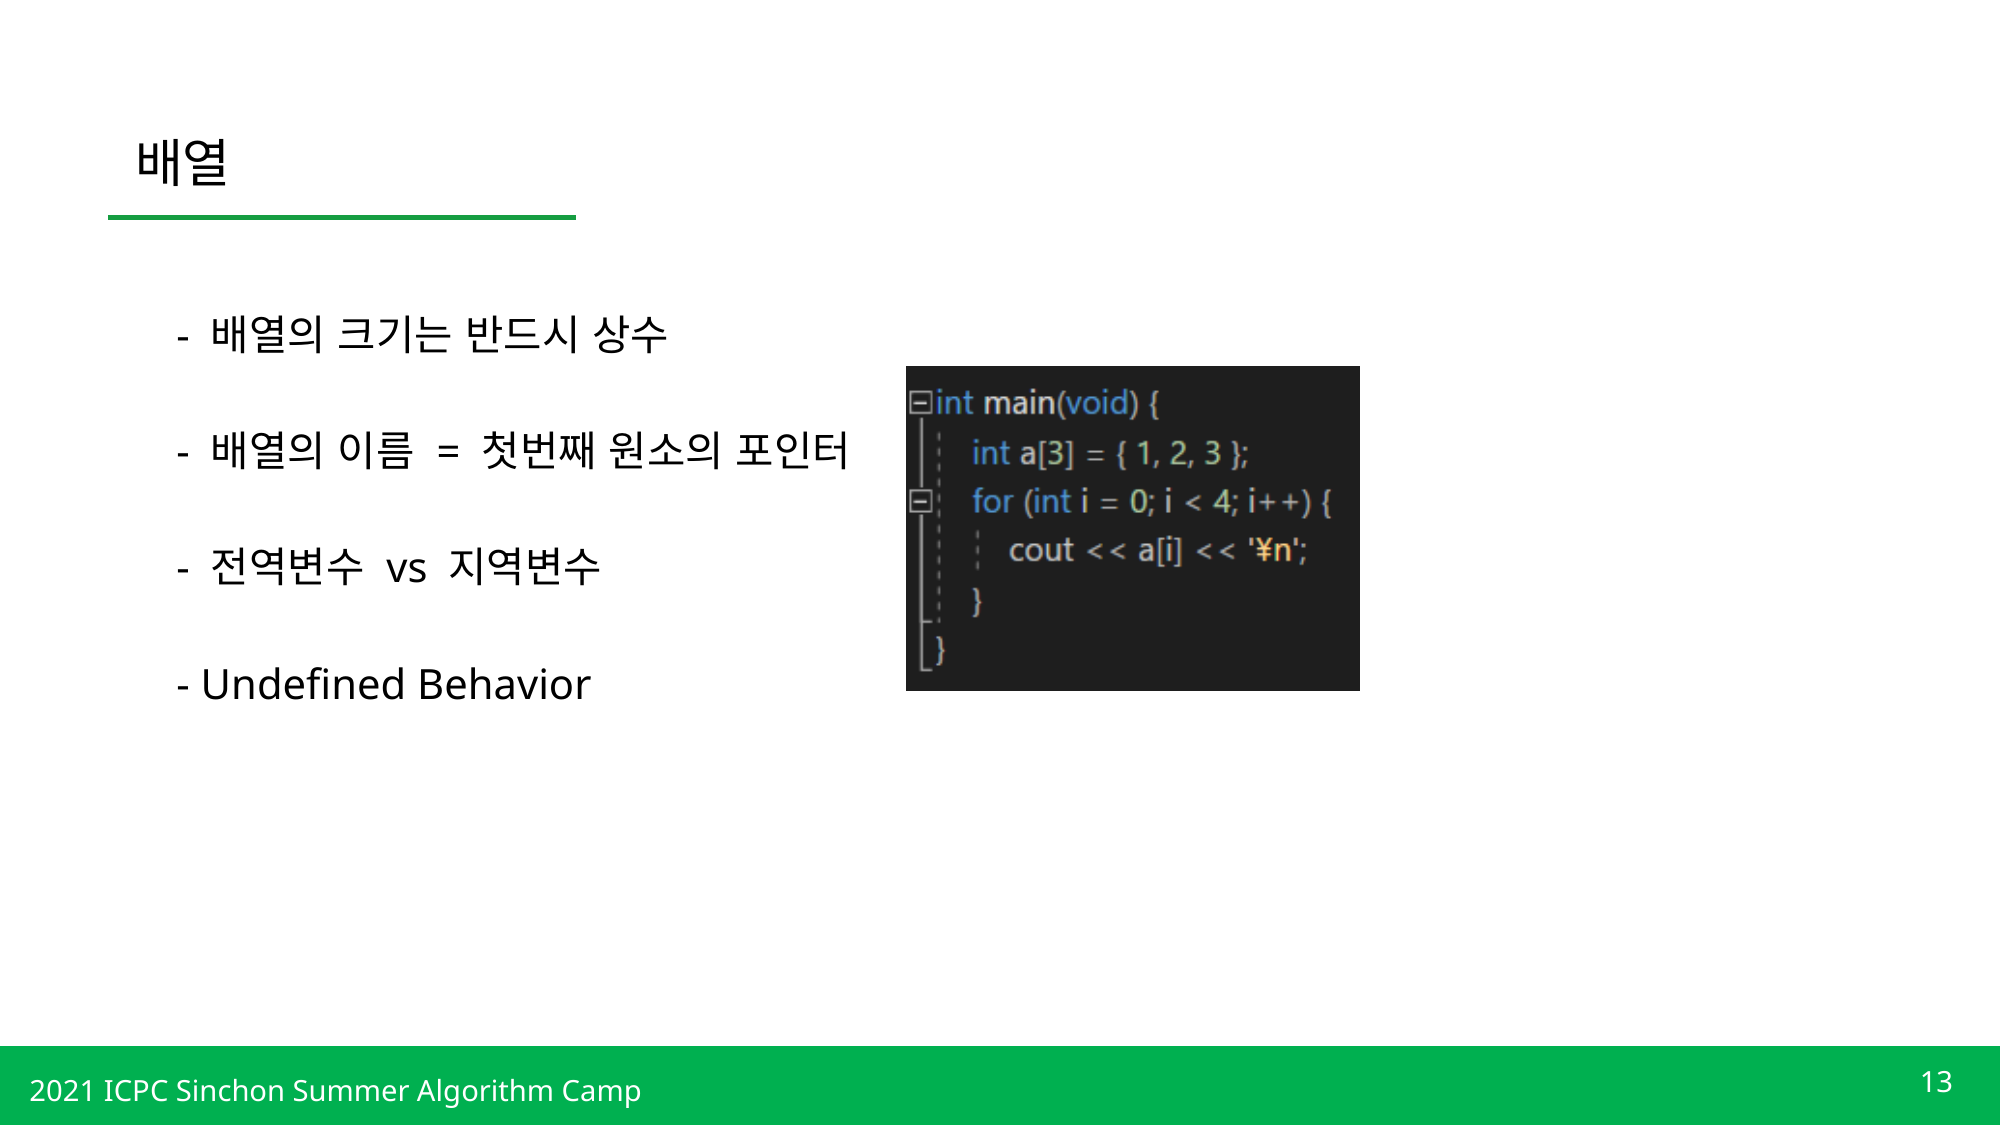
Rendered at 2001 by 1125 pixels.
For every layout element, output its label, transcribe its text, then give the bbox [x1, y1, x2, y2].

text_box - 배열의 이름 = 첫번째 원소의 포인터 [161, 417, 867, 483]
text_box - Undefined Behavior [161, 650, 867, 715]
text_box - 배열의 크기는 반드시 상수 [161, 301, 867, 366]
slide_number 13 [1817, 1053, 1969, 1114]
text_box 배열 [120, 123, 589, 201]
text_box 2021 ICPC Sinchon Summer Algorithm Camp [14, 1064, 880, 1115]
text_box - 전역변수 vs 지역변수 [161, 533, 867, 599]
picture [906, 366, 1360, 691]
text_box [0, 1046, 2000, 1125]
